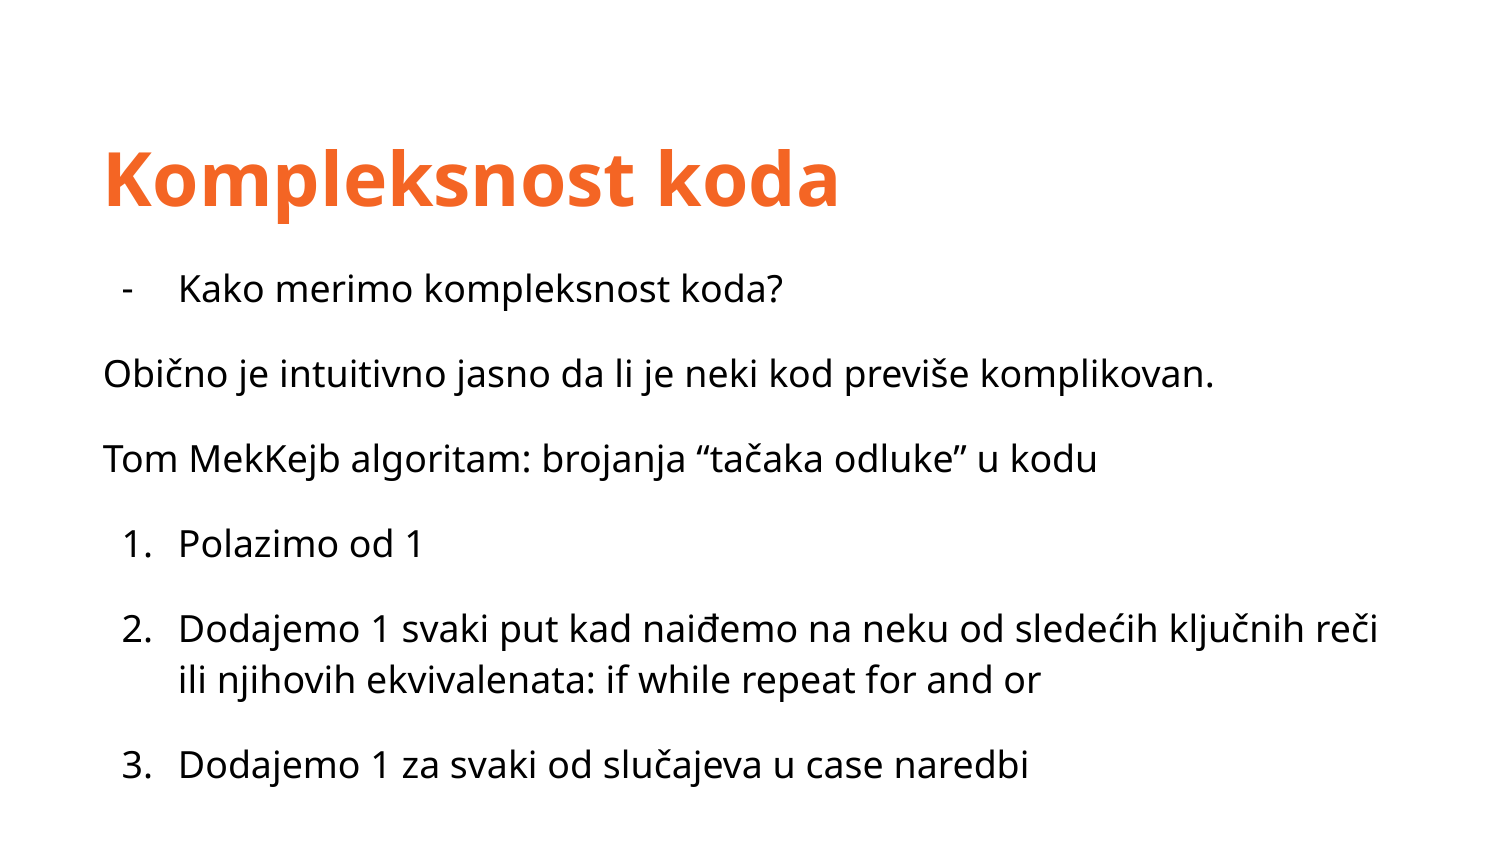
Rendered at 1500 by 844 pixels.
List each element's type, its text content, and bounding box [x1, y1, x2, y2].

title Kompleksnost koda [87, 116, 941, 242]
title Kako merimo kompleksnost koda? Obično je intuitivno jasno da li je neki kod previše komplikovan. Tom MekKejb algoritam: brojanja “tačaka odluke” u kodu Polazimo od 1 Dodajemo 1 svaki put kad naiđemo na neku od sledećih ključnih reči ili njihovih ekvivalenata: if while repeat for and or Dodajemo 1 za svaki od slučajeva u case naredbi [87, 242, 1397, 788]
